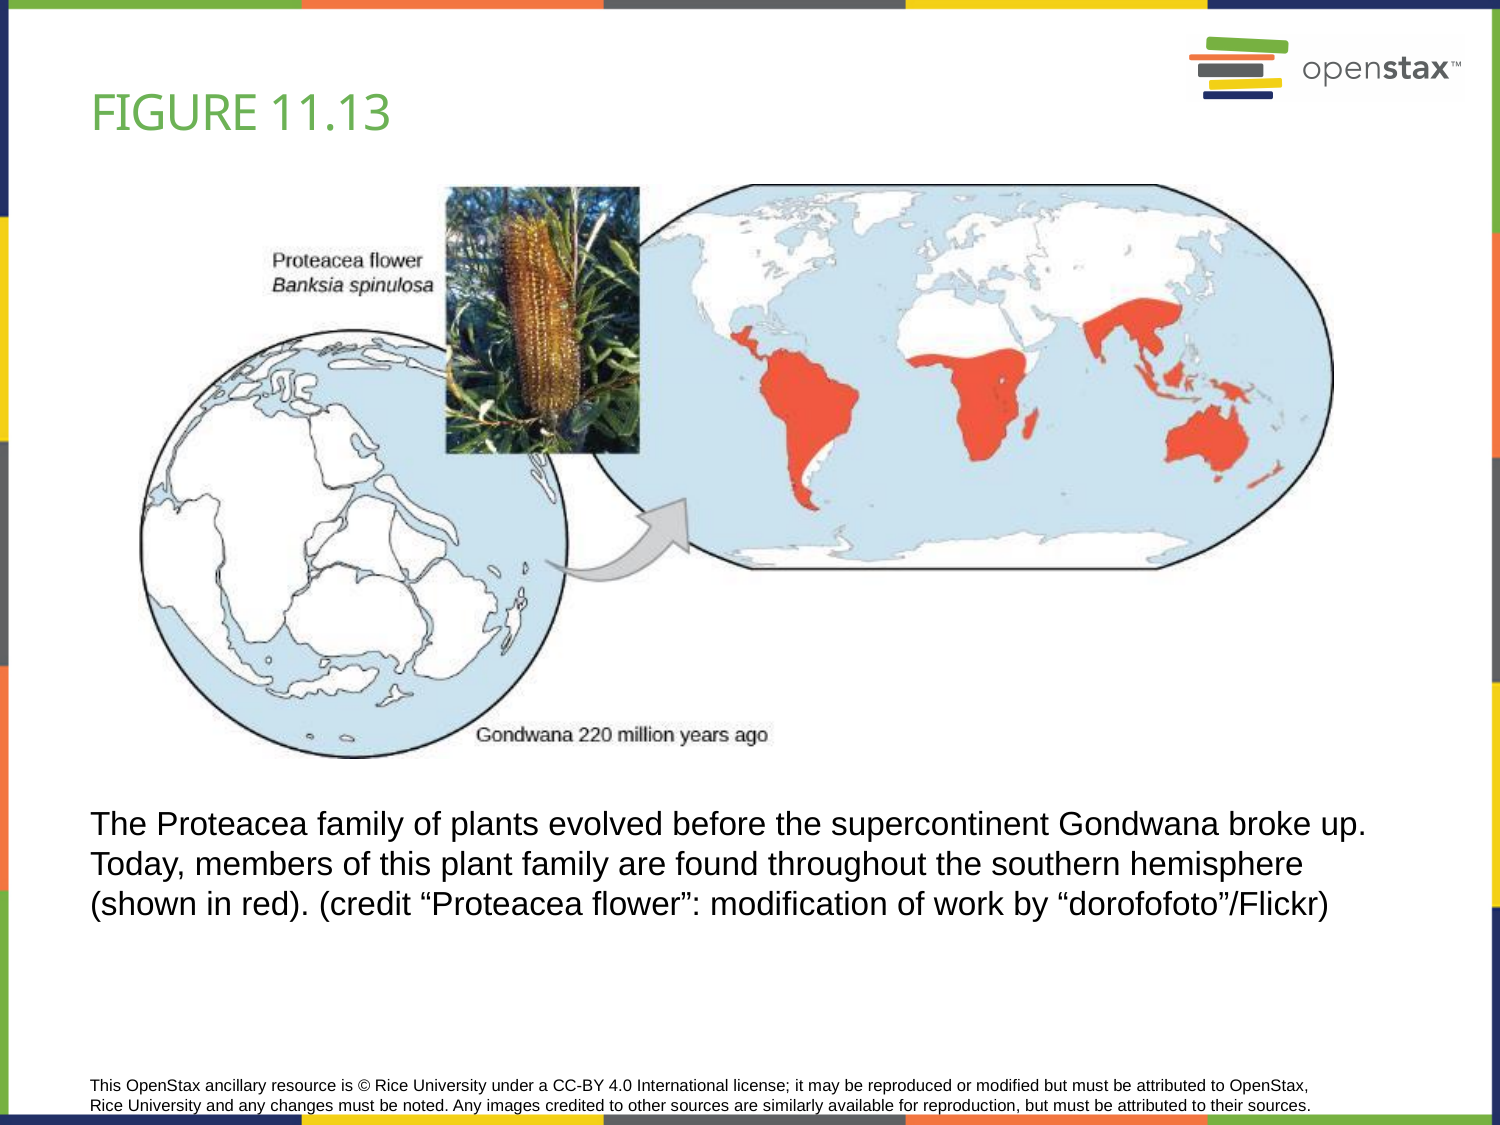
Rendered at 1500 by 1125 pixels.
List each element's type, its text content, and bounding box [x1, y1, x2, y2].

picture [0, 0, 1500, 1125]
title Figure 11.13 [75, 39, 1398, 148]
list The Proteacea family of plants evolved before the supercontinent Gondwana broke up. Today, members of this plant family are found throughout the southern hemisphere (shown in red). (credit “Proteacea flower”: modification of work by “dorofofoto”/Flickr) [75, 794, 1398, 986]
text_box This OpenStax ancillary resource is © Rice University under a CC-BY 4.0 International license; it may be reproduced or modified but must be attributed to OpenStax, Rice University and any changes must be noted. Any images credited to other sources are similarly available for reproduction, but must be attributed to their sources. [75, 1067, 1336, 1114]
